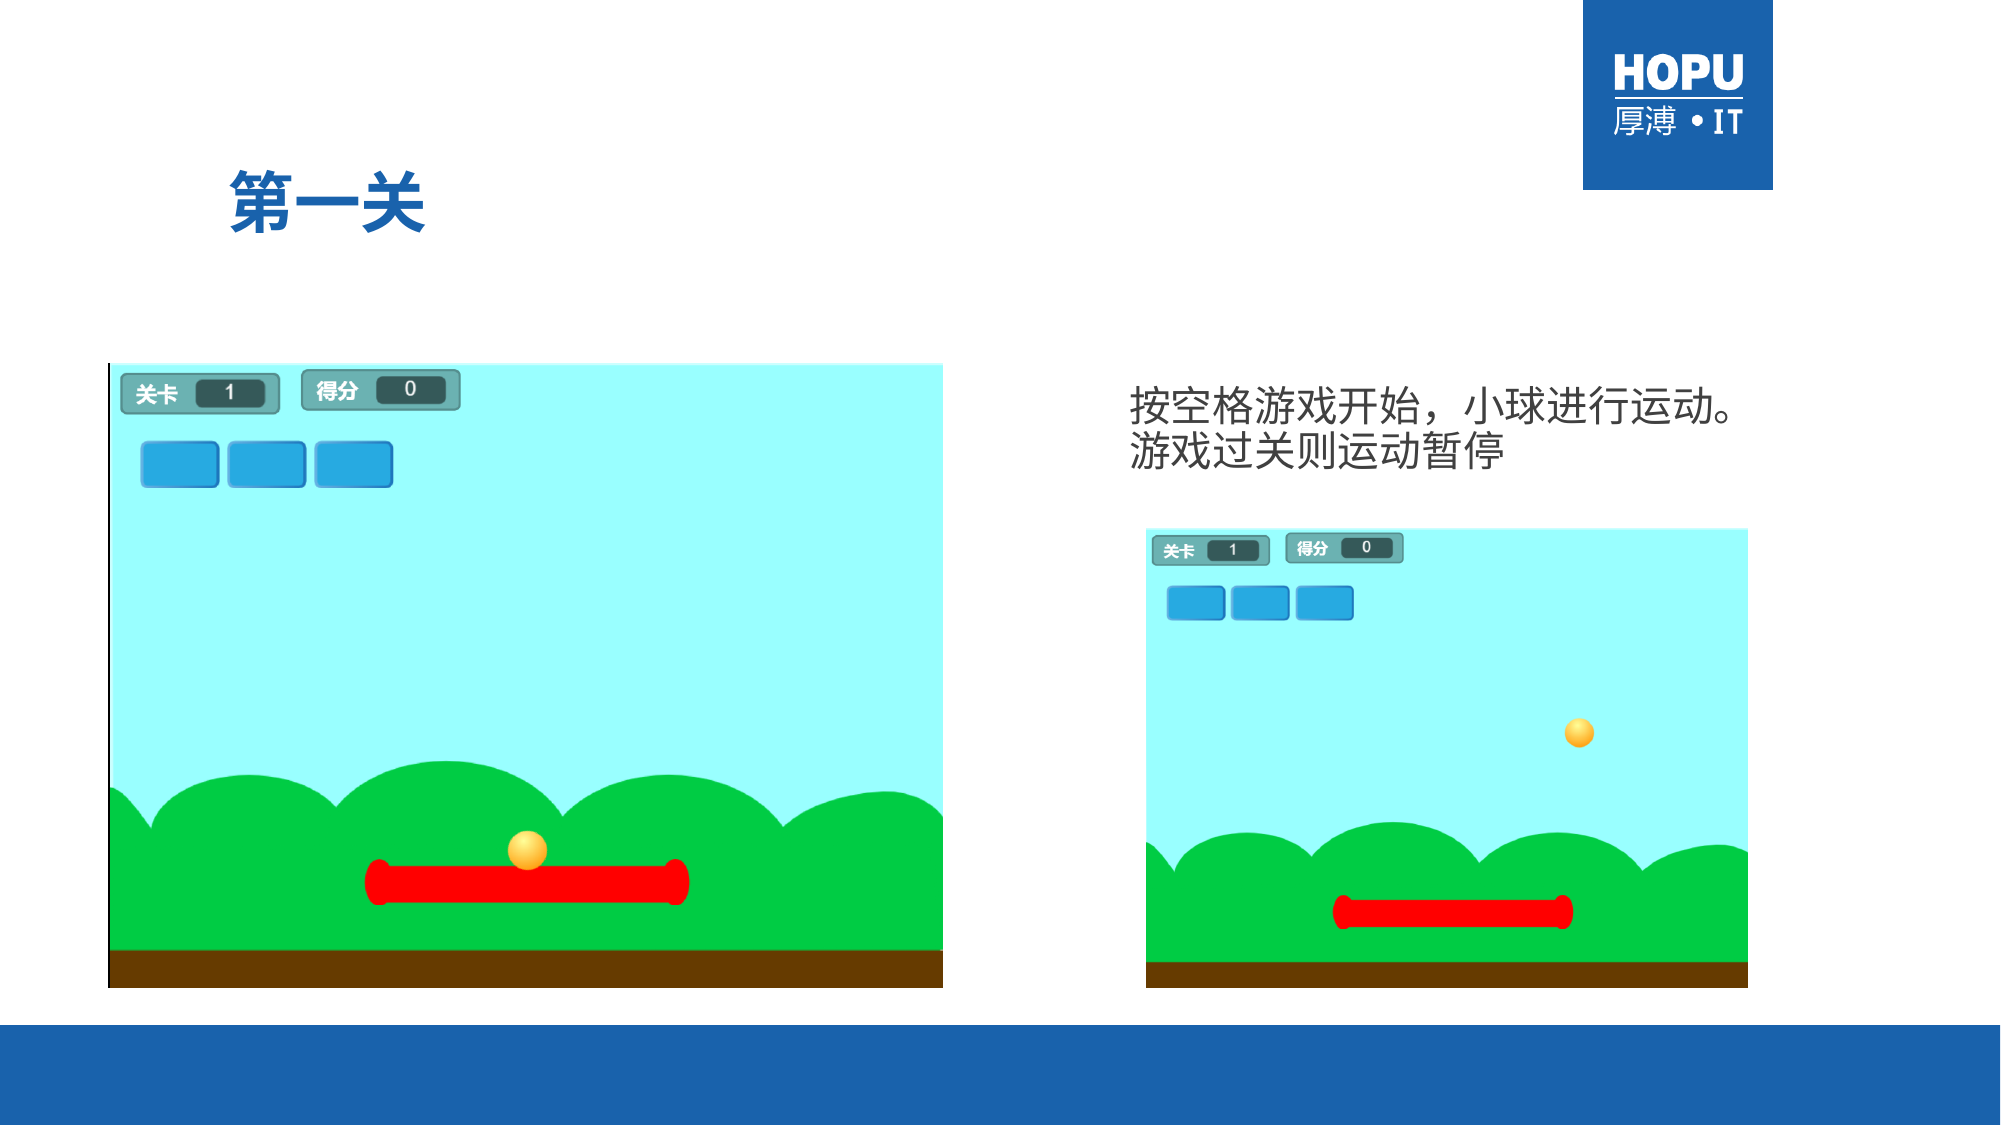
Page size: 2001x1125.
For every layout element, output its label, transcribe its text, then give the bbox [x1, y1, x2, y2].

picture [1583, 0, 1773, 62]
title 第一关 [212, 62, 1788, 250]
picture [1146, 528, 1748, 988]
picture [107, 363, 943, 988]
list 按空格游戏开始，小球进行运动。游戏过关则运动暂停 [1106, 299, 1788, 563]
